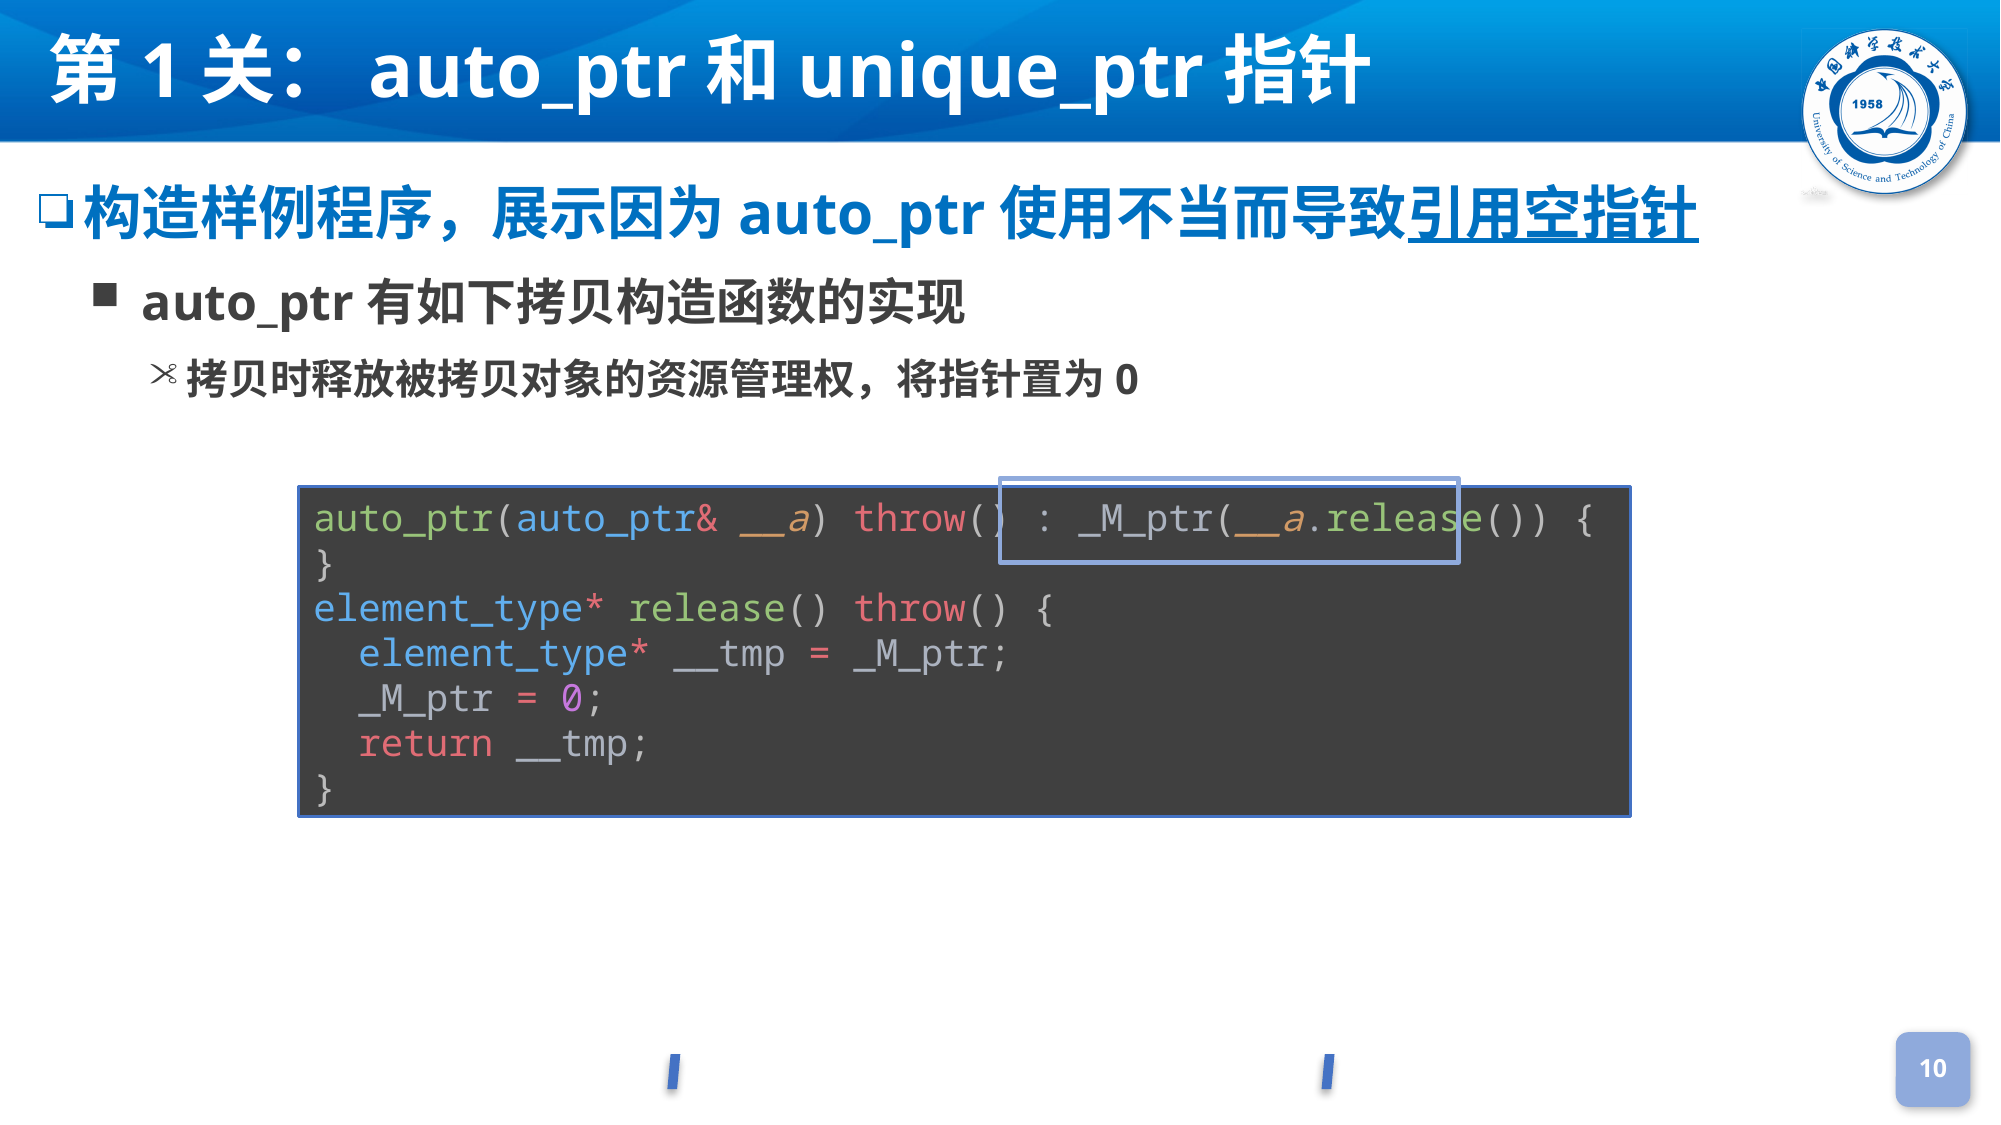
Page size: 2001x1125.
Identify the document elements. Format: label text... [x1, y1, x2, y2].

title 第1关：auto_ptr和unique_ptr指针 [32, 22, 1619, 124]
text_box auto_ptr(auto_ptr& __a) throw() : _M_ptr(__a.release()) { } element_type* release() throw() { element_type* __tmp = _M_ptr; _M_ptr = 0; return __tmp; } [298, 486, 1631, 817]
picture [0, 0, 2000, 154]
list 构造样例程序，展示因为auto_ptr使用不当而导致引用空指针 auto_ptr有如下拷贝构造函数的实现 拷贝时释放被拷贝对象的资源管理权，将指针置为0 [24, 154, 1977, 1034]
text_box [999, 478, 1459, 563]
picture [39, 194, 73, 228]
